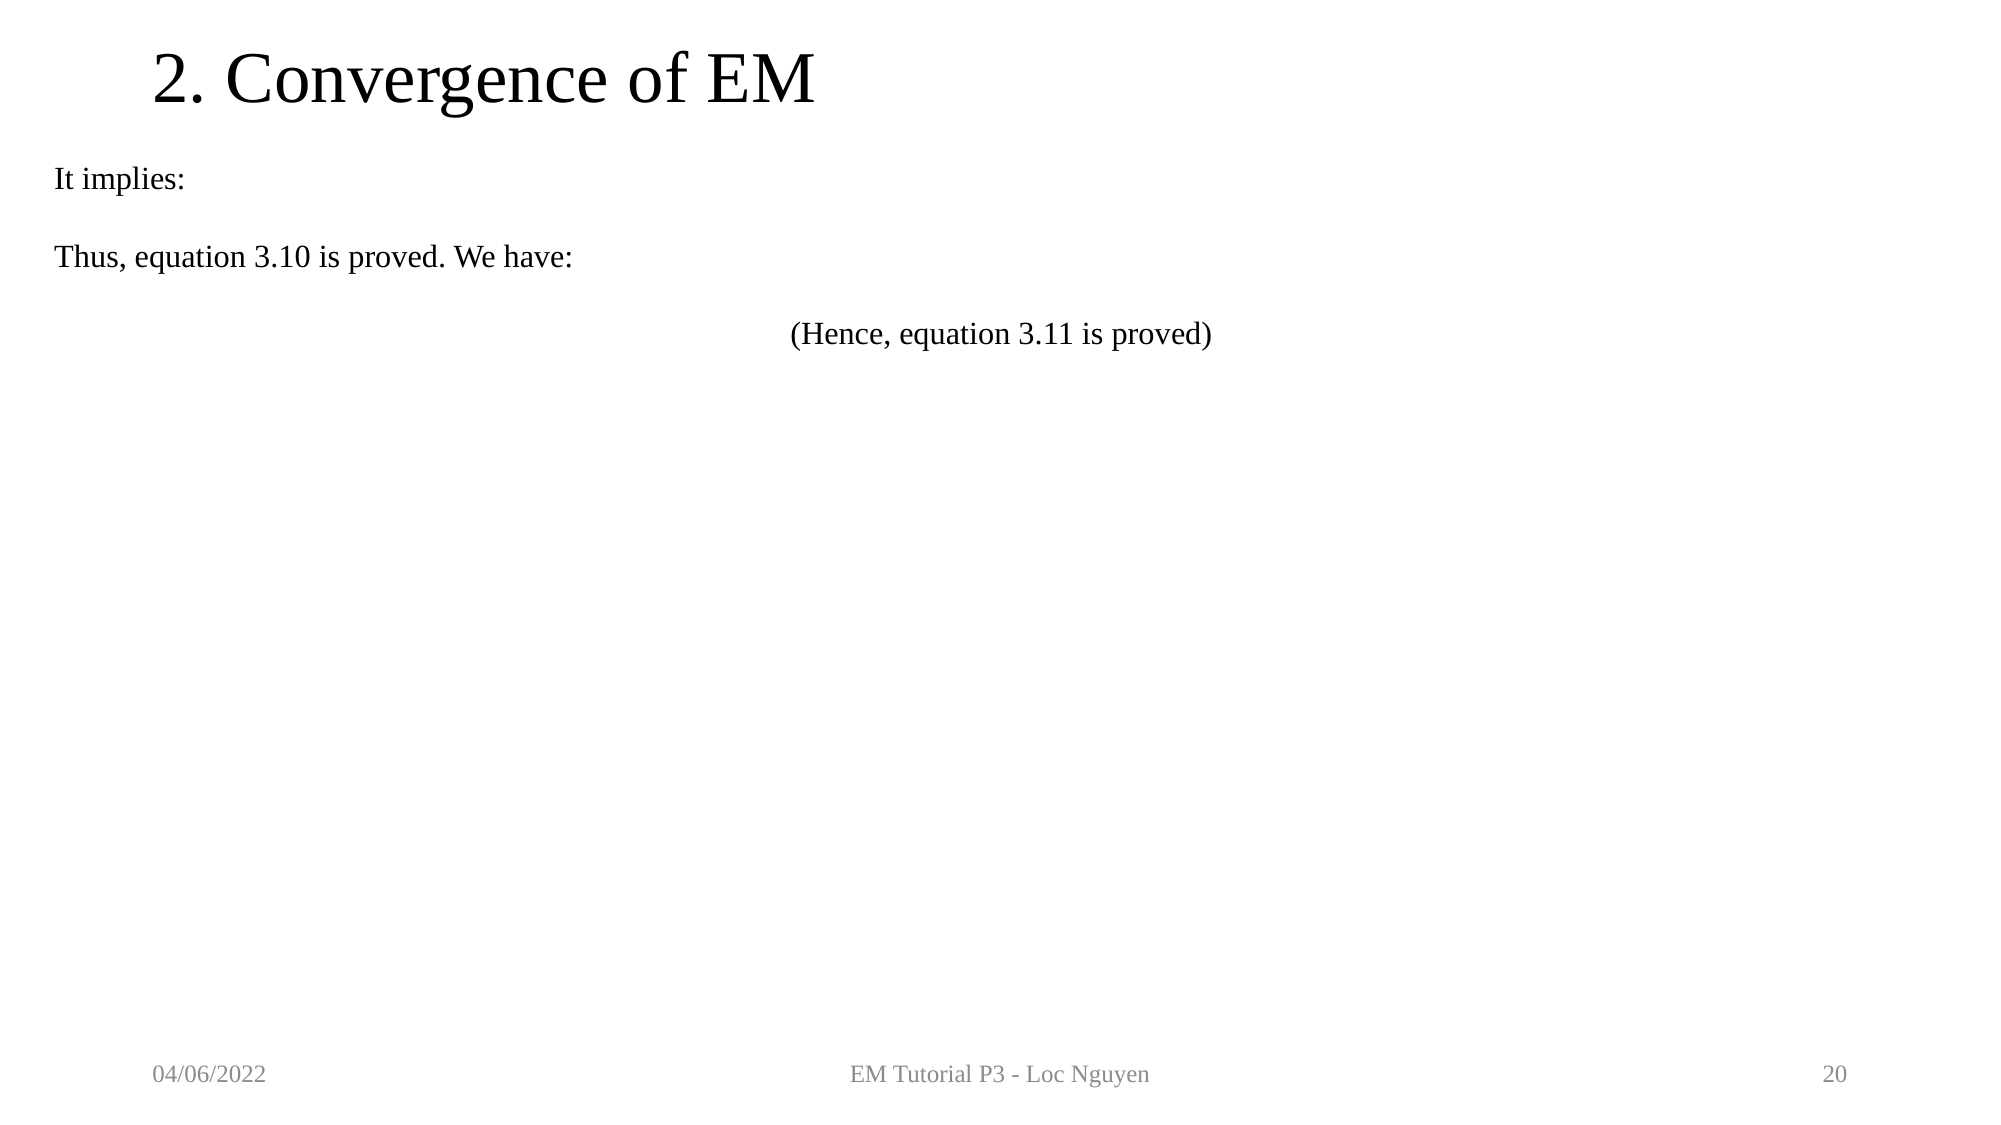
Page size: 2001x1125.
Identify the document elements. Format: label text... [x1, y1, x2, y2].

slide_number 20 [1412, 1042, 1863, 1103]
title 2. Convergence of EM [137, 19, 1863, 128]
footer EM Tutorial P3 - Loc Nguyen [662, 1042, 1338, 1103]
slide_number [137, 1042, 588, 1103]
